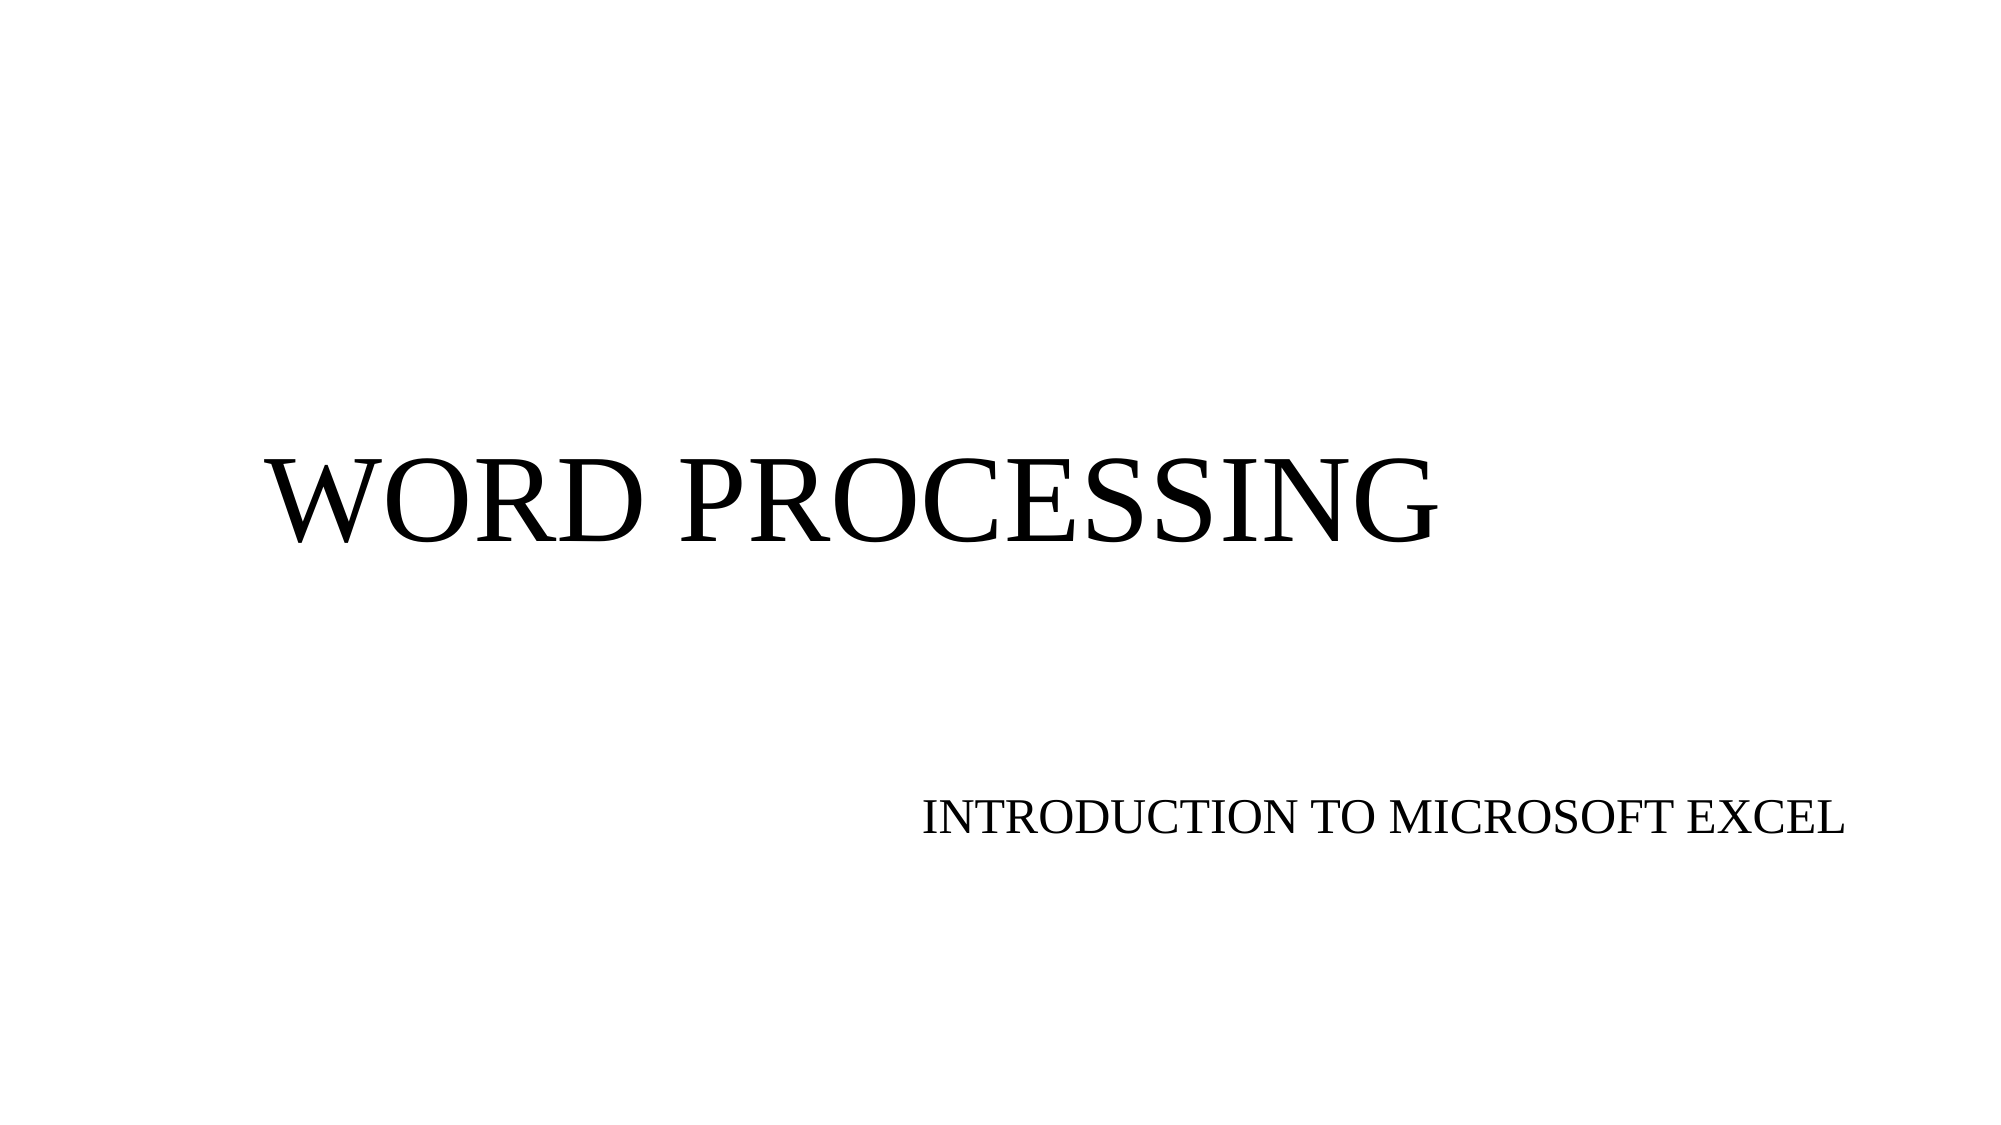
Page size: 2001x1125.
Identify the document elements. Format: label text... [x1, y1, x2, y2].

subtitle INTRODUCTION TO MICROSOFT EXCEL [361, 783, 1862, 1055]
title WORD PROCESSING [249, 184, 1750, 576]
